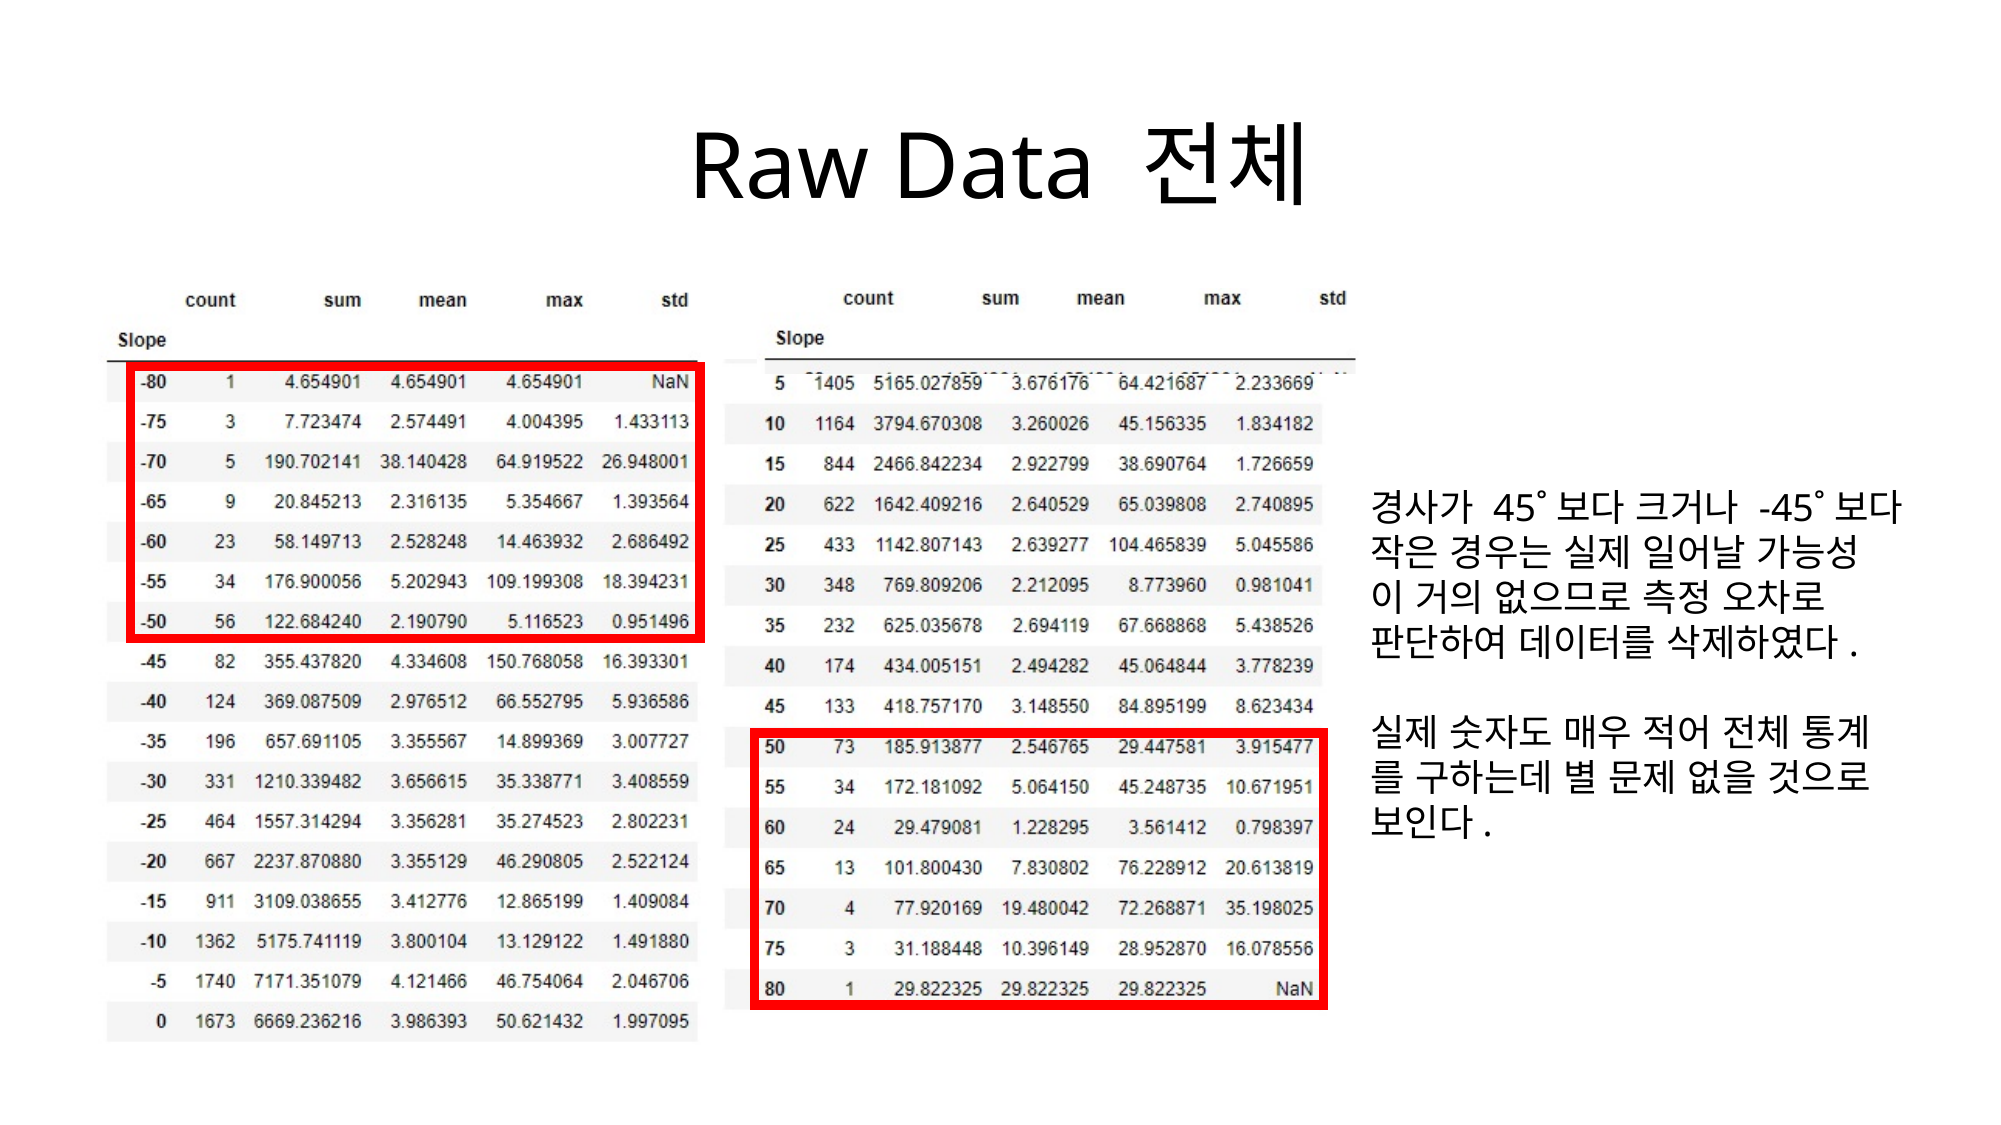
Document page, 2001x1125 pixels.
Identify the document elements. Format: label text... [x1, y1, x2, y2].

title Raw Data 전체 [137, 59, 1863, 278]
picture [722, 288, 1365, 1016]
text_box 경사가 45˚보다 크거나 -45˚보다 작은 경우는 실제 일어날 가능성 이 거의 없으므로 측정 오차로 판단하여 데이터를 삭제하였다. 실제 숫자도 매우 적어 전체 통계 를 구하는데 별 문제 없을 것으로 보인다. [1355, 476, 1919, 852]
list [98, 290, 707, 1045]
